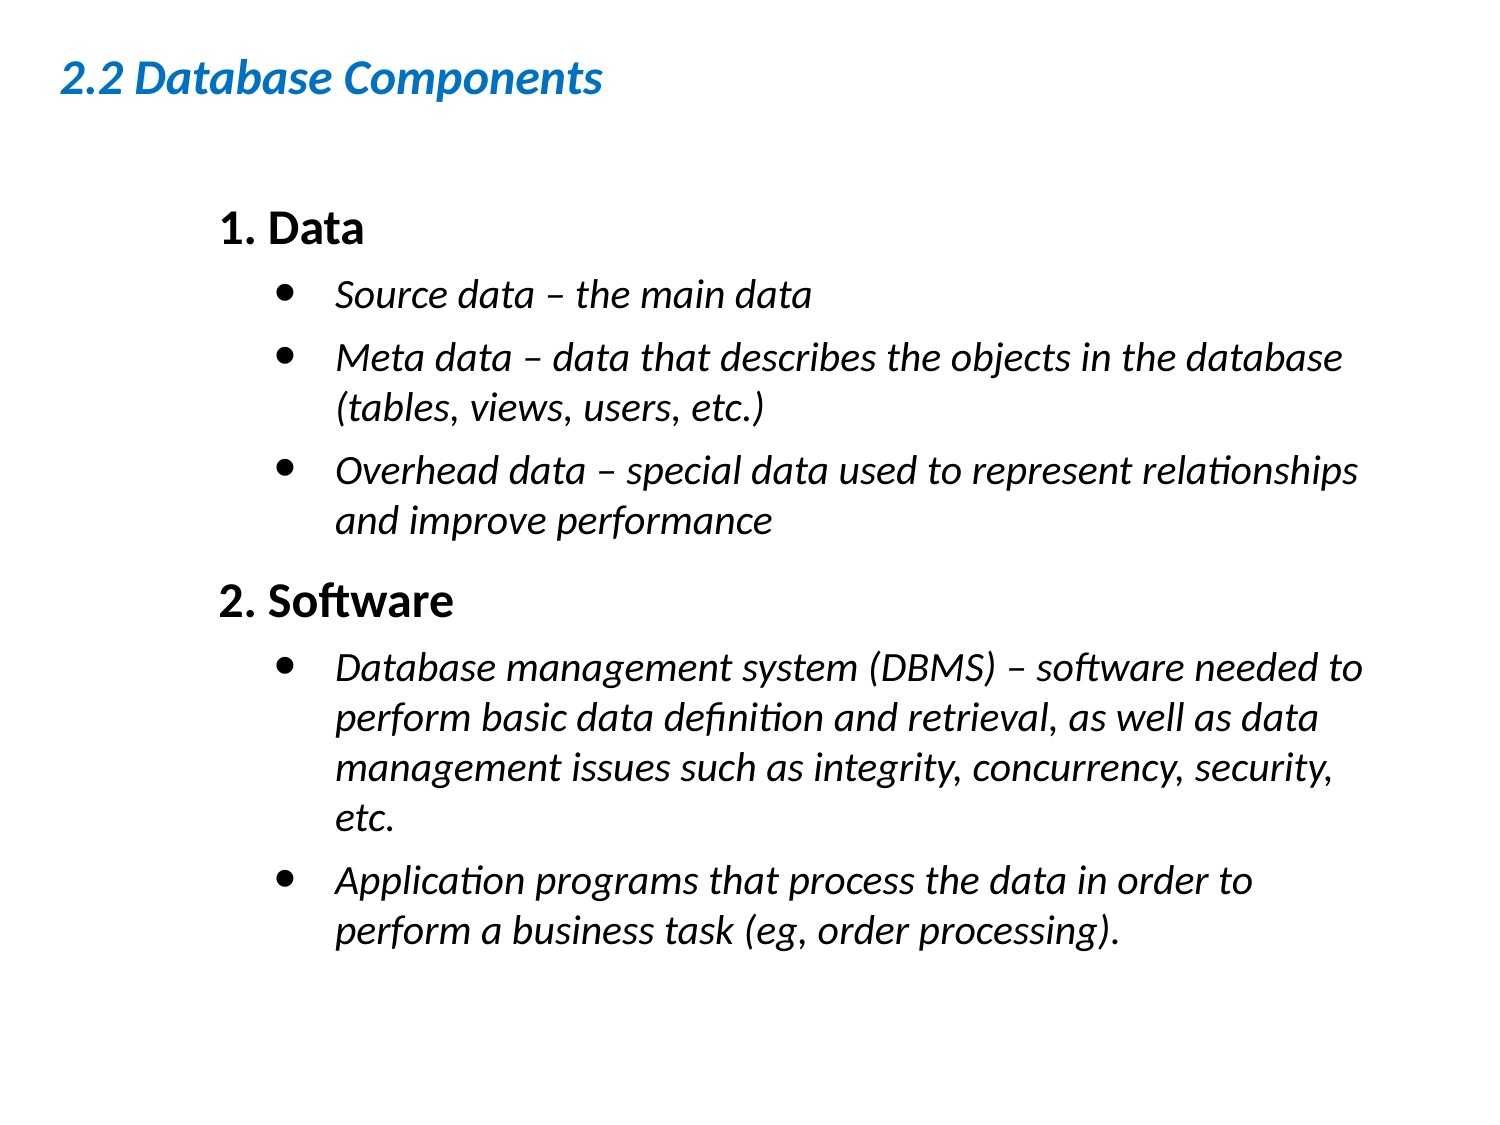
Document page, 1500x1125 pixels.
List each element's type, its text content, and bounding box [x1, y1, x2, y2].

text_box 2.2 Database Components [44, 37, 618, 113]
text_box 1. Data Source data – the main data Meta data – data that describes the objects in the database (tables, views, users, etc.) Overhead data – special data used to represent relationships and improve performance 2. Software Database management system (DBMS) – software needed to perform basic data definition and retrieval, as well as data management issues such as integrity, concurrency, security, etc. Application programs that process the data in order to perform a business task (eg, order processing). [203, 187, 1388, 960]
